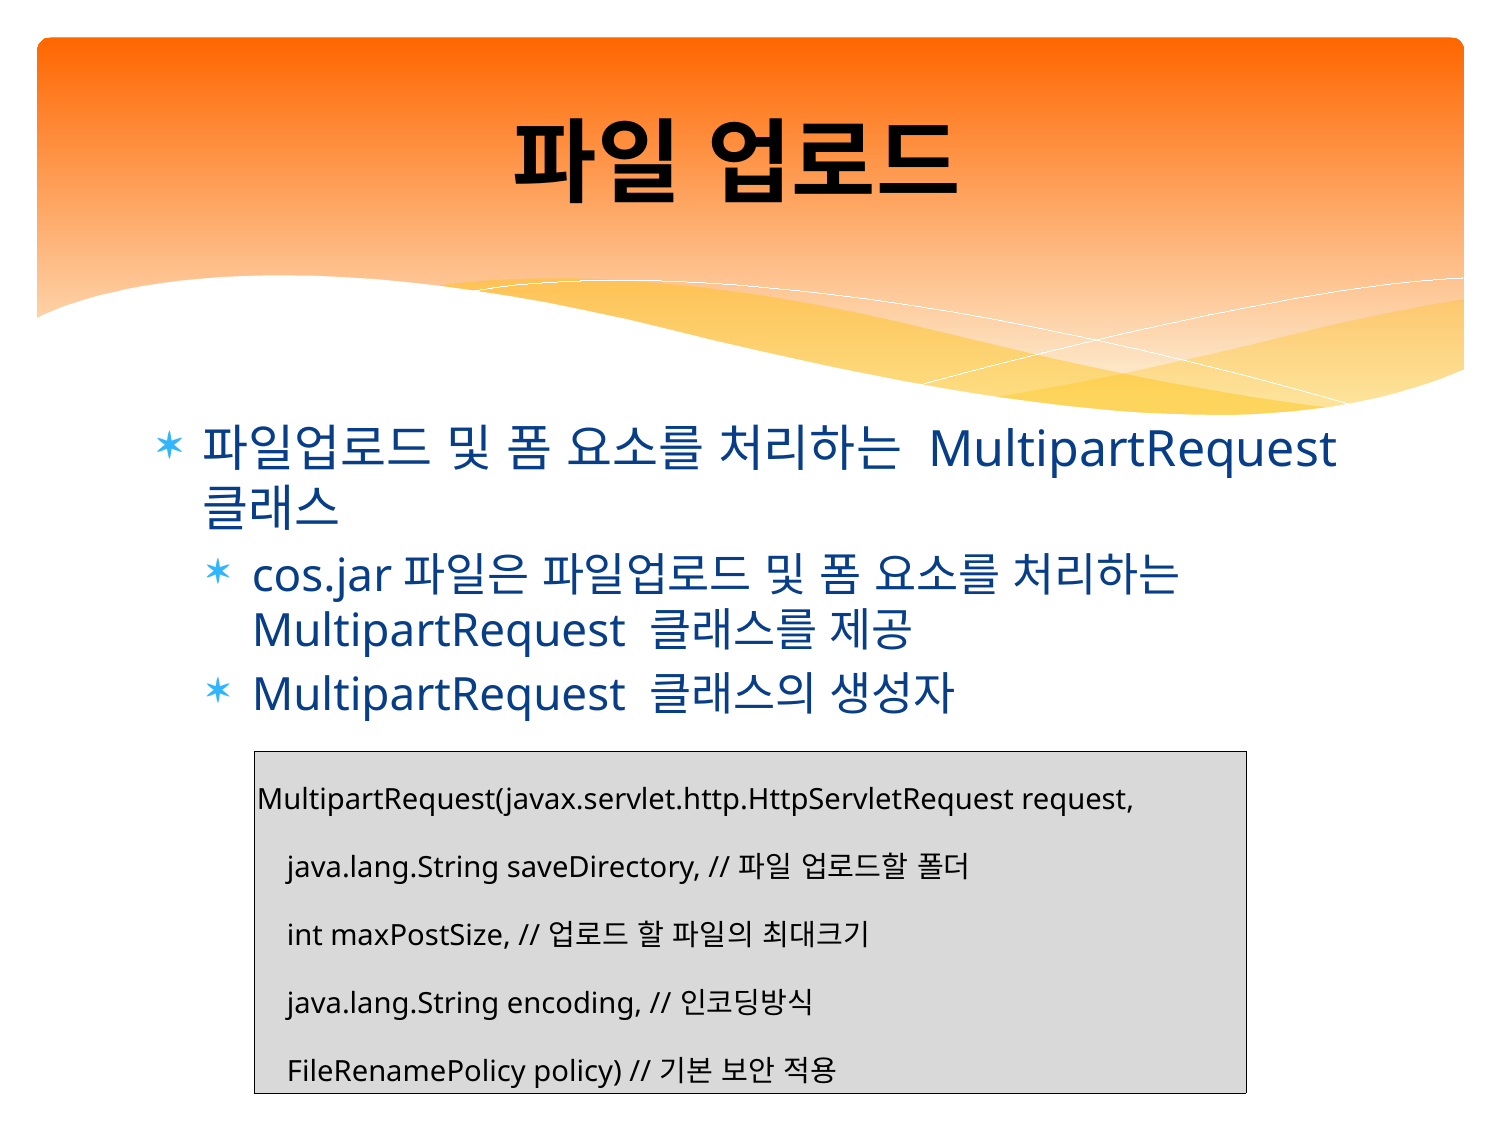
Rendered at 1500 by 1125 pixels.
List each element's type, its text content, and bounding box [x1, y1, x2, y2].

title 파일 업로드 [75, 75, 1425, 261]
list 파일업로드 및 폼 요소를 처리하는 MultipartRequest 클래스 cos.jar파일은 파일업로드 및 폼 요소를 처리하는 MultipartRequest 클래스를 제공 MultipartRequest 클래스의 생성자 [142, 408, 1358, 975]
text_box [0, 0, 1500, 75]
table_header MultipartRequest(javax.servlet.http.HttpServletRequest request, java.lang.String saveDirectory, //파일 업로드할 폴더 int maxPostSize, //업로드 할 파일의 최대크기 java.lang.String encoding, //인코딩방식 FileRenamePolicy policy) //기본 보안 적용 [255, 752, 1246, 1093]
